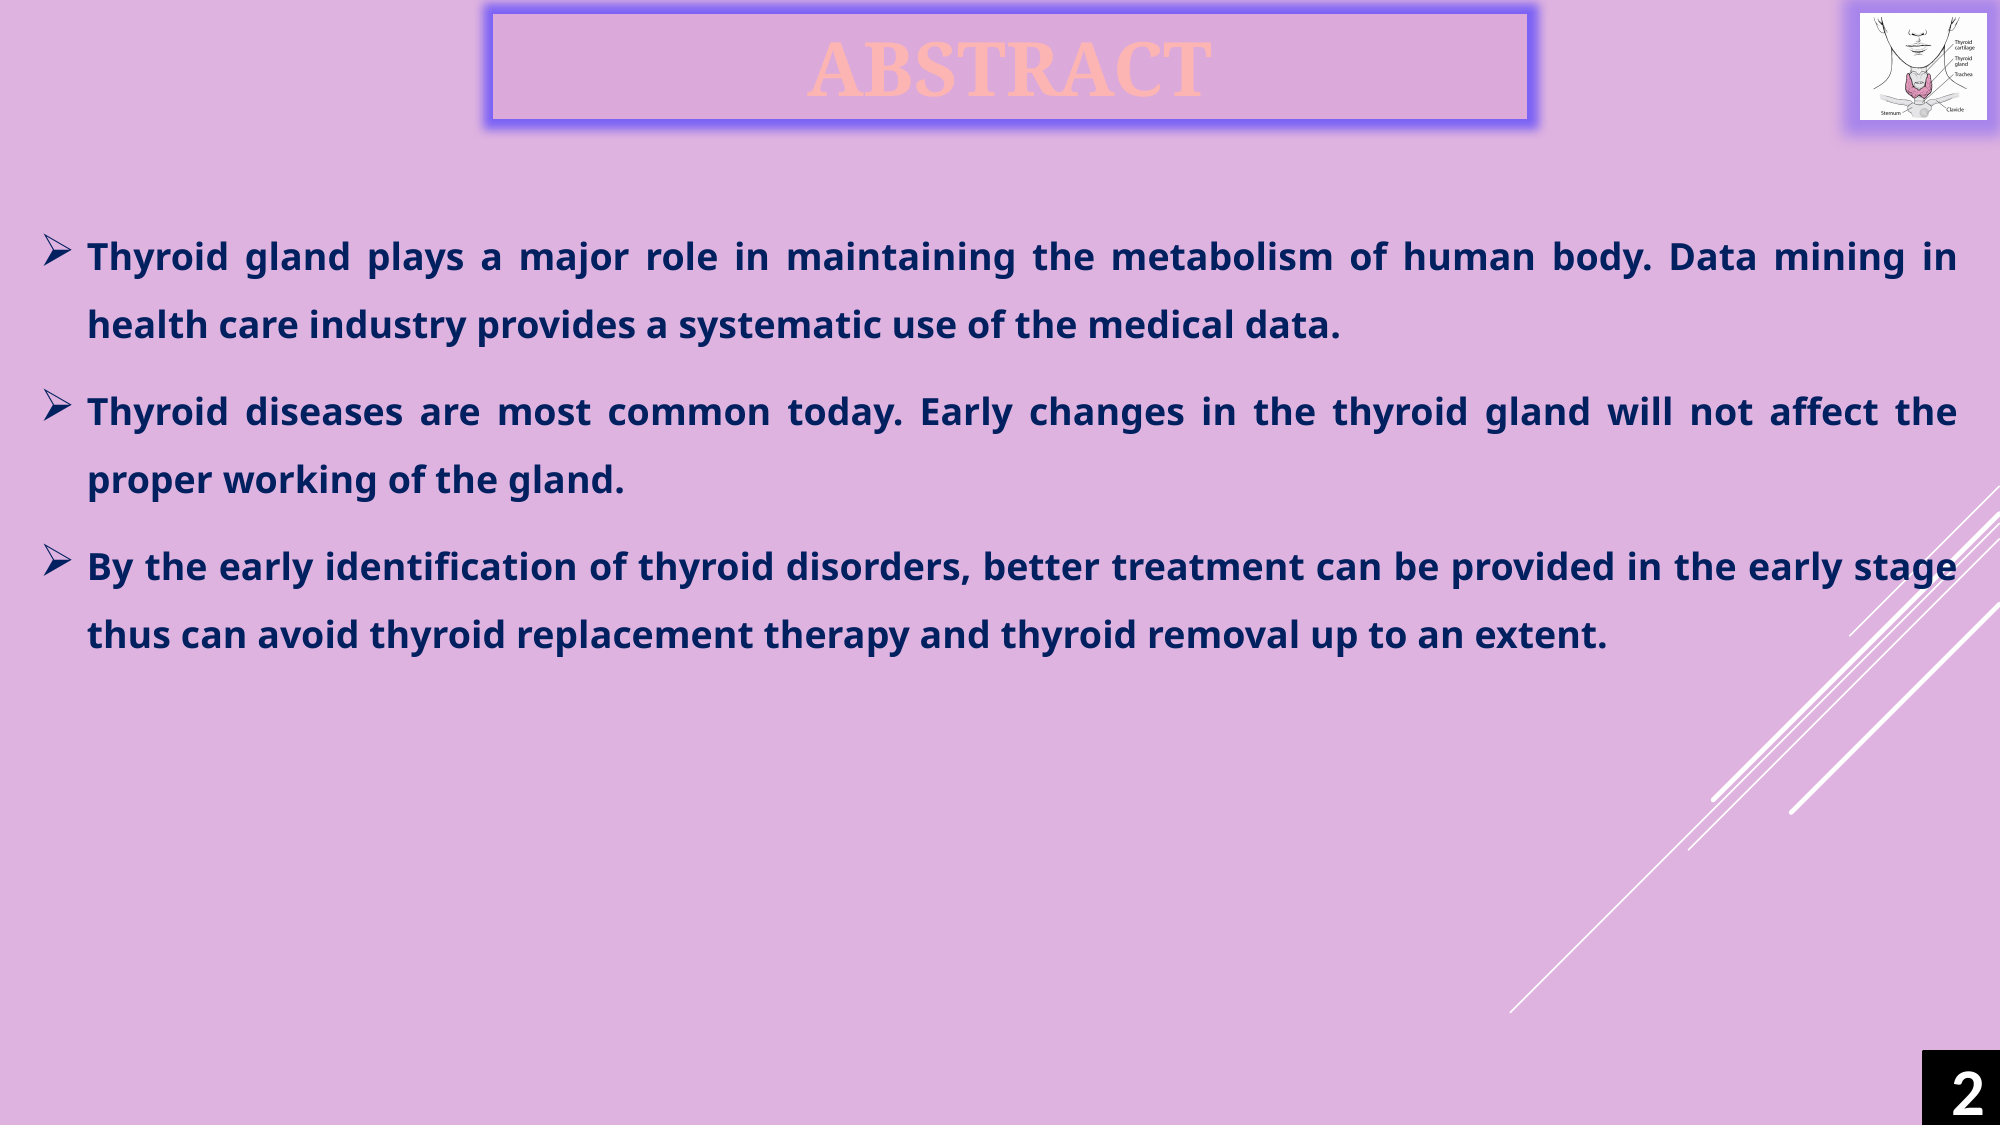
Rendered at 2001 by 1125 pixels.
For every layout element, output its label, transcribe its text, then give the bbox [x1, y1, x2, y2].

subtitle Thyroid gland plays a major role in maintaining the metabolism of human body. Data mining in health care industry provides a systematic use of the medical data. Thyroid diseases are most common today. Early changes in the thyroid gland will not affect the proper working of the gland. By the early identification of thyroid disorders, better treatment can be provided in the early stage thus can avoid thyroid replacement therapy and thyroid removal up to an extent. [24, 200, 1975, 667]
text_box ABSTRACT [493, 13, 1528, 119]
slide_number 2 [1922, 1050, 2000, 1125]
picture [1859, 12, 1987, 120]
